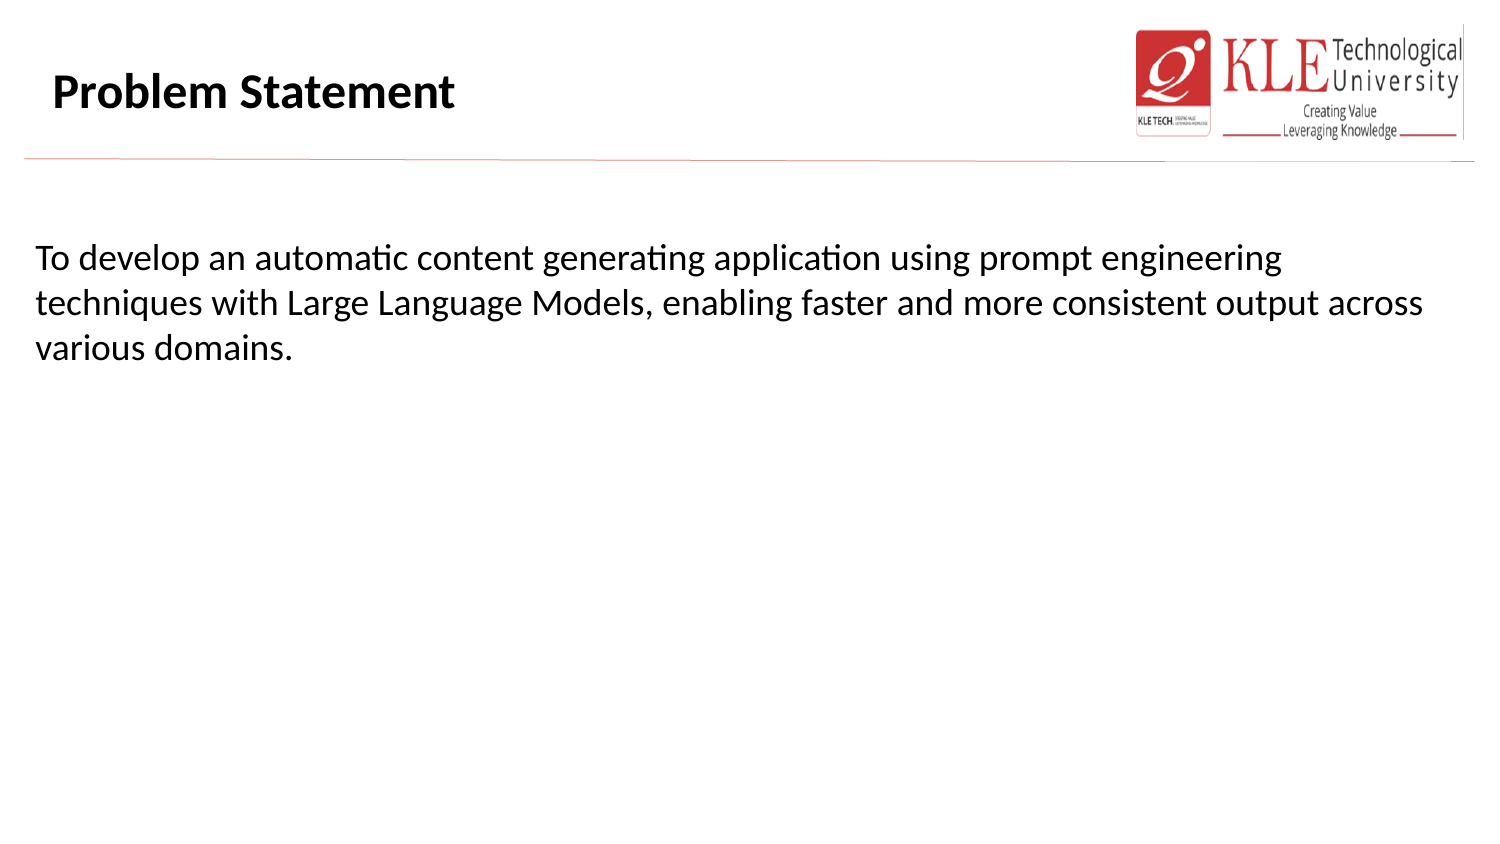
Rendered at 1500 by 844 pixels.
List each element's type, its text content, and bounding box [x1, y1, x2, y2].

picture [24, 24, 1476, 162]
text_box To develop an automatic content generating application using prompt engineering techniques with Large Language Models, enabling faster and more consistent output across various domains. [20, 218, 1457, 384]
